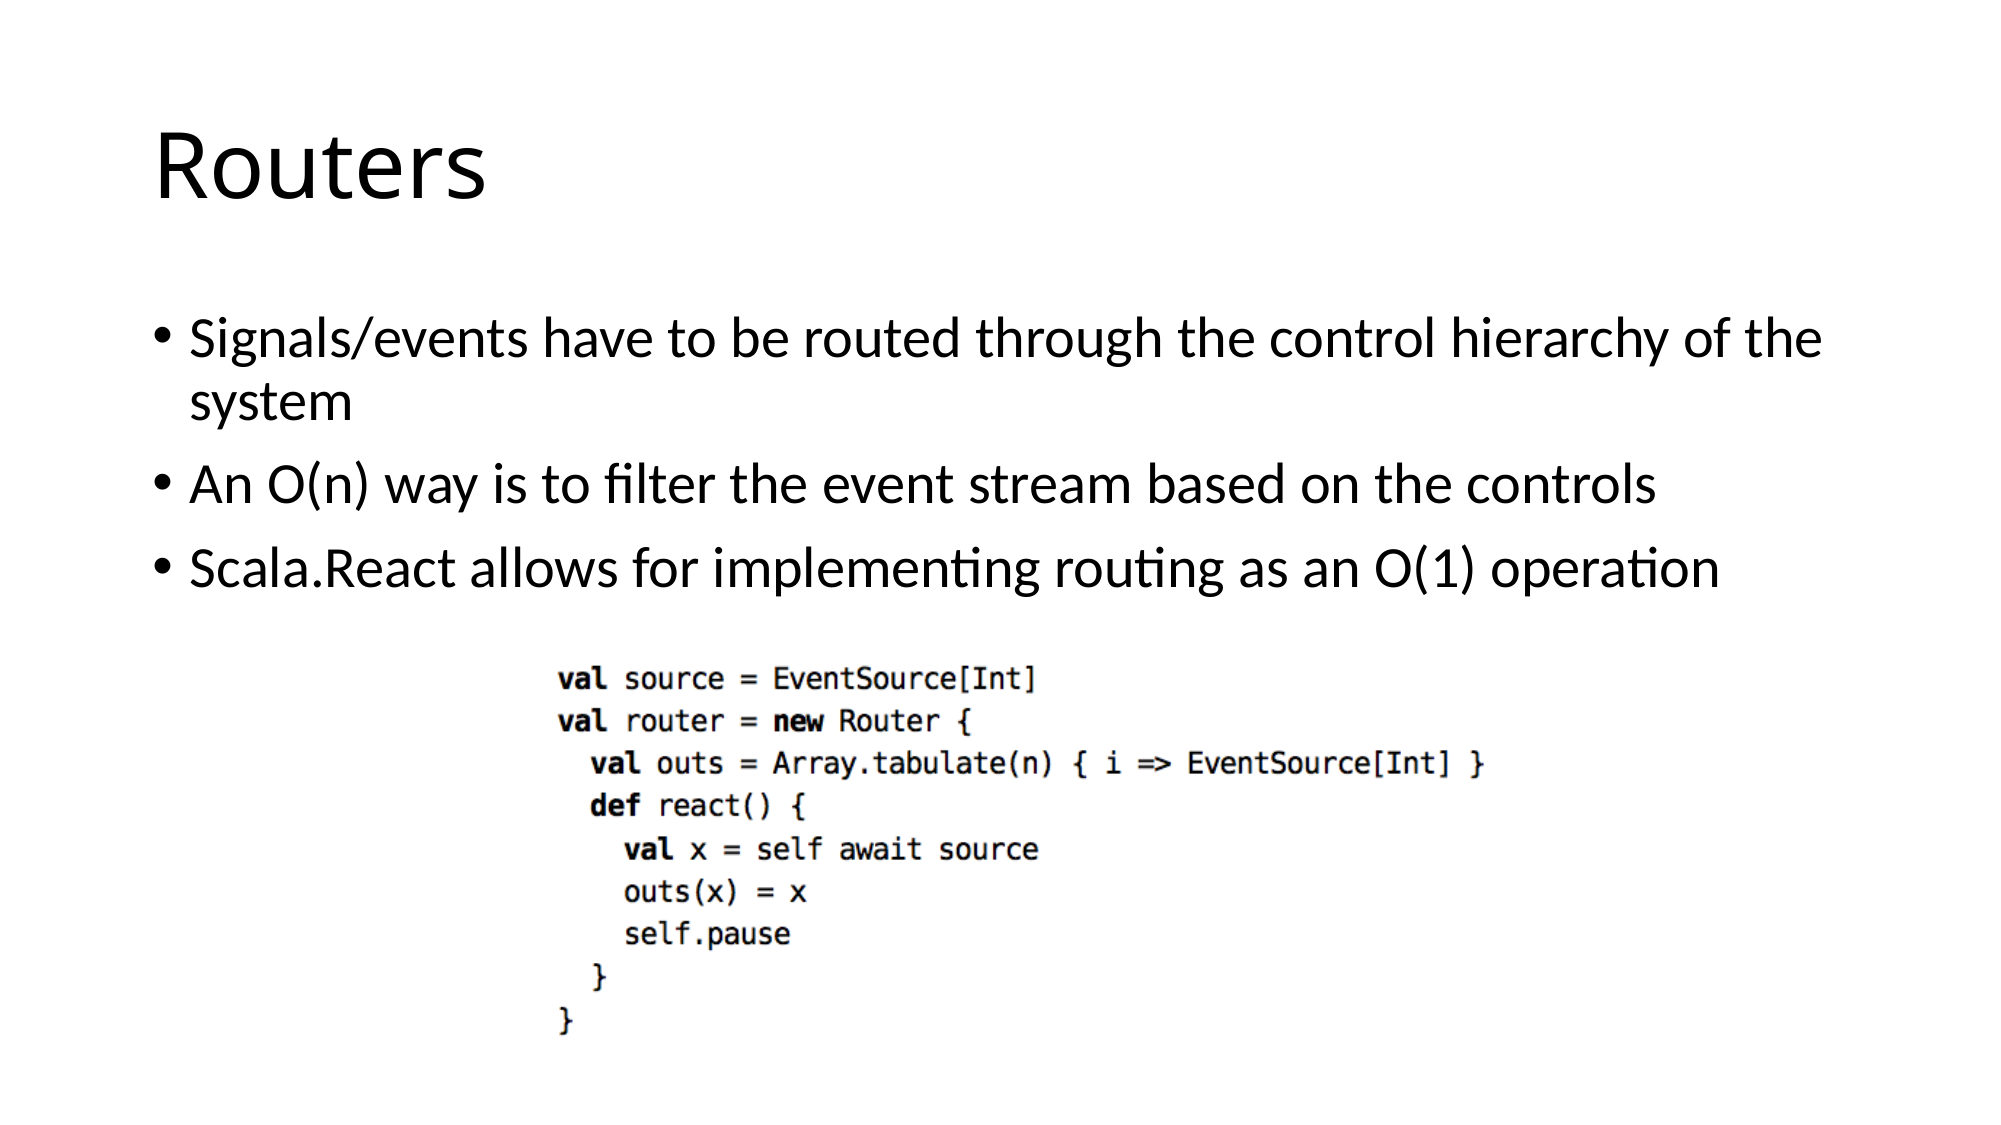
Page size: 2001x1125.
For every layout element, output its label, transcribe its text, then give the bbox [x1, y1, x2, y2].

picture [529, 647, 1513, 1067]
title Routers [137, 59, 1863, 278]
list Signals/events have to be routed through the control hierarchy of the system An O(n) way is to filter the event stream based on the controls Scala.React allows for implementing routing as an O(1) operation [137, 299, 1863, 1014]
